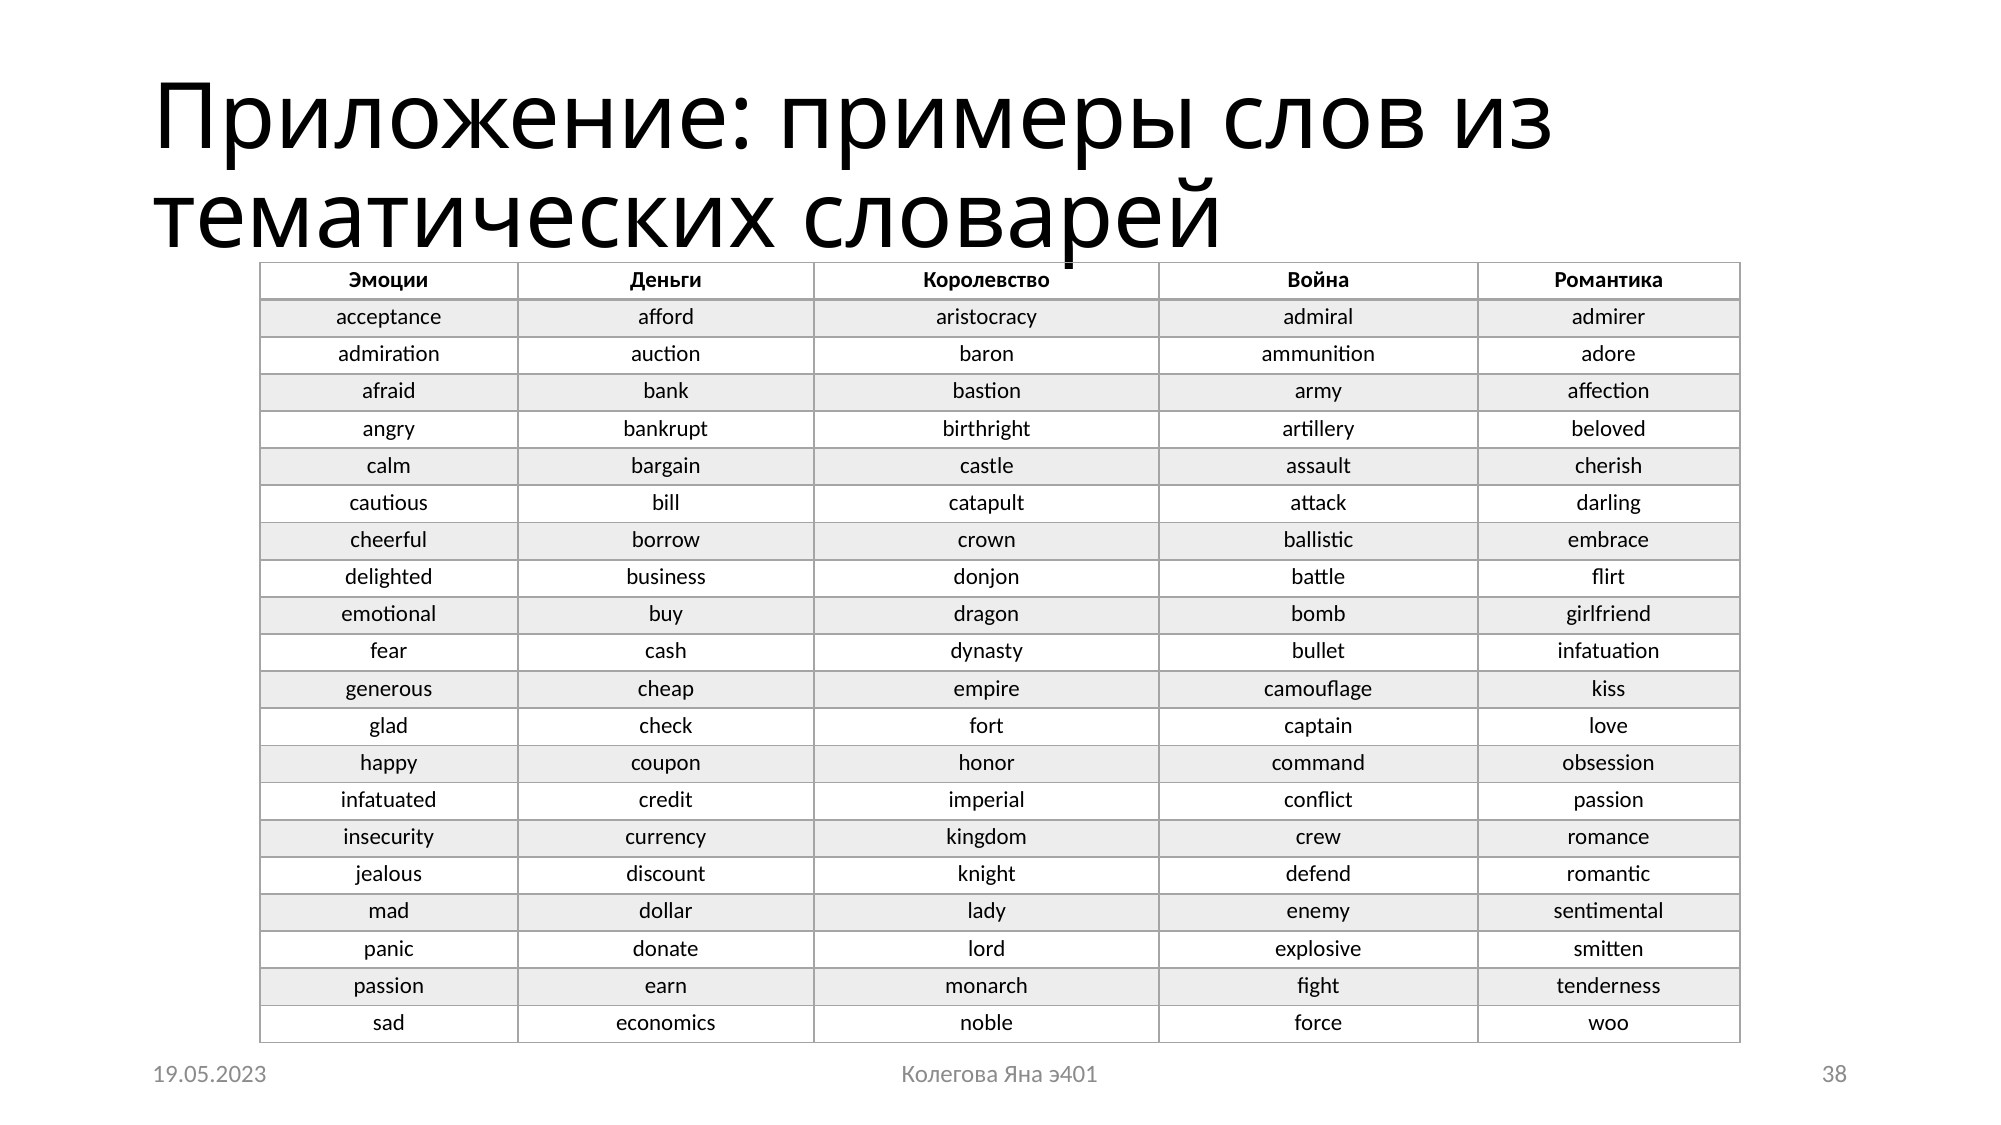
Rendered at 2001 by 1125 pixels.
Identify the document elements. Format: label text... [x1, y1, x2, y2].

table_cell happy [261, 746, 517, 782]
table_cell kiss [1479, 672, 1739, 707]
table_cell dragon [815, 598, 1158, 633]
table_cell admirer [1479, 301, 1739, 336]
table_cell romance [1479, 821, 1739, 856]
table_cell business [519, 561, 813, 596]
table_cell smitten [1479, 932, 1739, 967]
table_cell monarch [815, 969, 1158, 1005]
table_cell fight [1160, 969, 1477, 1005]
table_cell fear [261, 635, 517, 670]
table_cell calm [261, 449, 517, 484]
table_cell discount [519, 858, 813, 893]
table_cell earn [519, 969, 813, 1005]
table_cell infatuation [1479, 635, 1739, 670]
table_cell cheerful [261, 523, 517, 559]
table_cell embrace [1479, 523, 1739, 559]
table_header Романтика [1479, 263, 1739, 298]
footer Колегова Яна э401 [662, 1042, 1338, 1103]
slide_number 38 [1412, 1042, 1863, 1103]
table_cell afford [519, 301, 813, 336]
table_cell camouflage [1160, 672, 1477, 707]
table_cell empire [815, 672, 1158, 707]
table_cell darling [1479, 486, 1739, 522]
table_cell angry [261, 412, 517, 447]
table_cell acceptance [261, 301, 517, 336]
table_cell economics [519, 1006, 813, 1042]
table_cell crew [1160, 821, 1477, 856]
table_cell army [1160, 375, 1477, 410]
table_cell currency [519, 821, 813, 856]
table_cell noble [815, 1006, 1158, 1042]
table_cell bullet [1160, 635, 1477, 670]
table_cell check [519, 709, 813, 745]
table_cell glad [261, 709, 517, 745]
table_cell cheap [519, 672, 813, 707]
table_cell affection [1479, 375, 1739, 410]
table_cell infatuated [261, 783, 517, 819]
table_cell aristocracy [815, 301, 1158, 336]
table_cell fort [815, 709, 1158, 745]
table_cell sentimental [1479, 895, 1739, 930]
table_cell admiration [261, 338, 517, 373]
table_cell command [1160, 746, 1477, 782]
table_cell lord [815, 932, 1158, 967]
table_cell cash [519, 635, 813, 670]
table_cell delighted [261, 561, 517, 596]
table_cell dollar [519, 895, 813, 930]
table_cell enemy [1160, 895, 1477, 930]
table_cell bill [519, 486, 813, 522]
table_cell cautious [261, 486, 517, 522]
table_cell bastion [815, 375, 1158, 410]
table_cell kingdom [815, 821, 1158, 856]
table_cell romantic [1479, 858, 1739, 893]
table_cell cherish [1479, 449, 1739, 484]
table_cell panic [261, 932, 517, 967]
table_cell explosive [1160, 932, 1477, 967]
table_header Королевство [815, 263, 1158, 298]
table_cell crown [815, 523, 1158, 559]
table_cell force [1160, 1006, 1477, 1042]
table_cell passion [1479, 783, 1739, 819]
table_cell donjon [815, 561, 1158, 596]
table_cell girlfriend [1479, 598, 1739, 633]
table_cell battle [1160, 561, 1477, 596]
table_cell conflict [1160, 783, 1477, 819]
table_cell generous [261, 672, 517, 707]
table_cell insecurity [261, 821, 517, 856]
table_cell attack [1160, 486, 1477, 522]
table_cell passion [261, 969, 517, 1005]
table_cell honor [815, 746, 1158, 782]
table_cell bank [519, 375, 813, 410]
table_cell love [1479, 709, 1739, 745]
table_cell jealous [261, 858, 517, 893]
table_cell ballistic [1160, 523, 1477, 559]
table_cell artillery [1160, 412, 1477, 447]
table_cell bomb [1160, 598, 1477, 633]
table_cell tenderness [1479, 969, 1739, 1005]
table_cell imperial [815, 783, 1158, 819]
table_header Эмоции [261, 263, 517, 298]
table_cell flirt [1479, 561, 1739, 596]
table_cell donate [519, 932, 813, 967]
table_header Деньги [519, 263, 813, 298]
table_cell ammunition [1160, 338, 1477, 373]
table_cell auction [519, 338, 813, 373]
table_cell assault [1160, 449, 1477, 484]
table_cell bargain [519, 449, 813, 484]
table_cell credit [519, 783, 813, 819]
table_cell borrow [519, 523, 813, 559]
table_cell dynasty [815, 635, 1158, 670]
table_cell beloved [1479, 412, 1739, 447]
table_cell birthright [815, 412, 1158, 447]
table_cell baron [815, 338, 1158, 373]
table_cell adore [1479, 338, 1739, 373]
title Приложение: примеры слов из тематических словарей [137, 59, 1863, 278]
table_cell woo [1479, 1006, 1739, 1042]
table_header Война [1160, 263, 1477, 298]
table_cell obsession [1479, 746, 1739, 782]
table_cell lady [815, 895, 1158, 930]
table_cell buy [519, 598, 813, 633]
table_cell sad [261, 1006, 517, 1042]
table_cell captain [1160, 709, 1477, 745]
table_cell afraid [261, 375, 517, 410]
table_cell castle [815, 449, 1158, 484]
table_cell admiral [1160, 301, 1477, 336]
table_cell emotional [261, 598, 517, 633]
table_cell mad [261, 895, 517, 930]
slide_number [137, 1042, 588, 1103]
table_cell catapult [815, 486, 1158, 522]
table_cell knight [815, 858, 1158, 893]
table_cell defend [1160, 858, 1477, 893]
table_cell bankrupt [519, 412, 813, 447]
table_cell coupon [519, 746, 813, 782]
